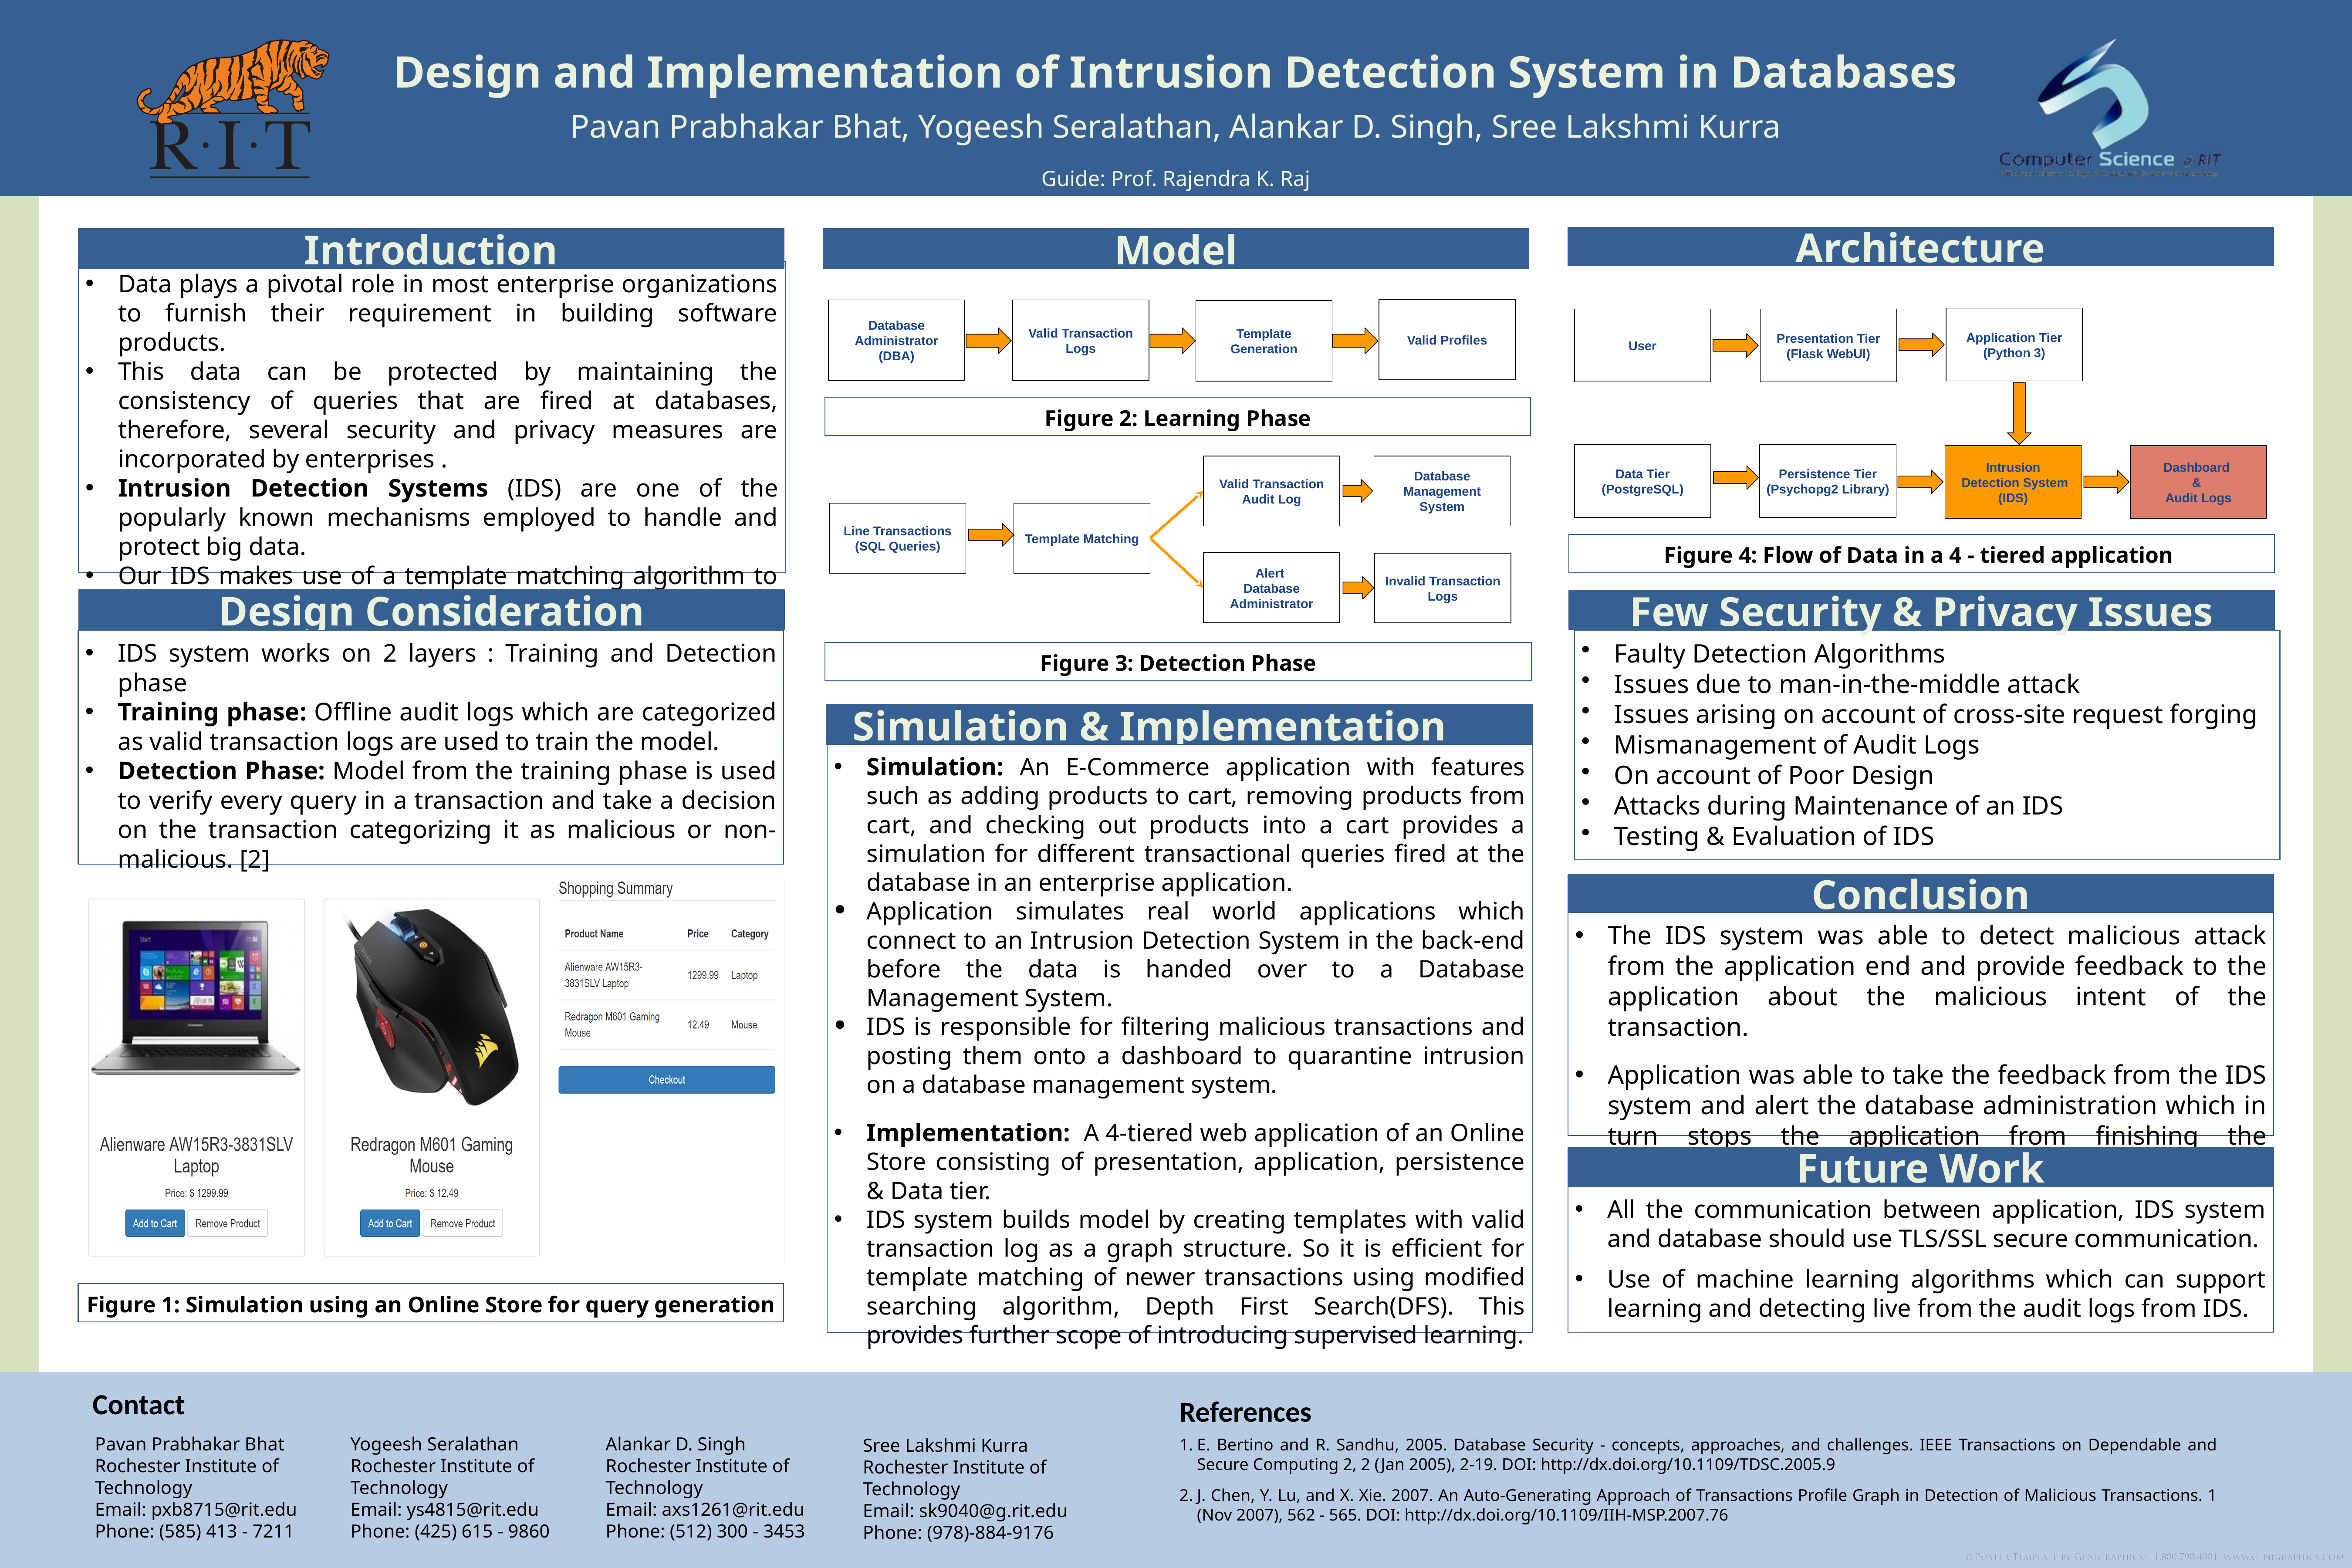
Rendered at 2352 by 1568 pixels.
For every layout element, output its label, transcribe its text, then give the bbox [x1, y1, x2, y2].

text_box Faulty Detection Algorithms Issues due to man-in-the-middle attack Issues arising on account of cross-site request forging Mismanagement of Audit Logs On account of Poor Design Attacks during Maintenance of an IDS Testing & Evaluation of IDS [1574, 630, 2280, 860]
picture [78, 880, 785, 1264]
text_box References [1176, 1391, 1321, 1431]
text_box Figure 1: Simulation using an Online Store for query generation [78, 1284, 784, 1322]
picture [2000, 39, 2222, 178]
text_box Introduction [78, 228, 784, 269]
text_box Sree Lakshmi Kurra Rochester Institute of Technology Email: sk9040@g.rit.edu Phone: (978)-884-9176 [859, 1432, 1115, 1524]
text_box Pavan Prabhakar Bhat Rochester Institute of Technology Email: pxb8715@rit.edu Phone: (585) 413 - 7211 [91, 1431, 347, 1523]
text_box Pavan Prabhakar Bhat, Yogeesh Seralathan, Alankar D. Singh, Sree Lakshmi Kurra Guide: Prof. Rajendra K. Raj [294, 114, 2058, 196]
text_box Design and Implementation of Intrusion Detection System in Databases [294, 26, 2058, 114]
text_box Figure 2: Learning Phase [825, 397, 1531, 436]
text_box E. Bertino and R. Sandhu, 2005. Database Security - concepts, approaches, and challenges. IEEE Transactions on Dependable and Secure Computing 2, 2 (Jan 2005), 2-19. DOI: http://dx.doi.org/10.1109/TDSC.2005.9 J. Chen, Y. Lu, and X. Xie. 2007. An Auto-Generating Approach of Transactions Profile Graph in Detection of Malicious Transactions. 1 (Nov 2007), 562 - 565. DOI: http://dx.doi.org/10.1109/IIH-MSP.2007.76 [1176, 1430, 2221, 1535]
text_box Simulation: An E-Commerce application with features such as adding products to cart, removing products from cart, and checking out products into a cart provides a simulation for different transactional queries fired at the database in an enterprise application. Application simulates real world applications which connect to an Intrusion Detection System in the back-end before the data is handed over to a Database Management System. IDS is responsible for filtering malicious transactions and posting them onto a dashboard to quarantine intrusion on a database management system. Implementation: A 4-tiered web application of an Online Store consisting of presentation, application, persistence & Data tier. IDS system builds model by creating templates with valid transaction log as a graph structure. So it is efficient for template matching of newer transactions using modified searching algorithm, Depth First Search(DFS). This provides further scope of introducing supervised learning. [827, 744, 1533, 1333]
text_box Few Security & Privacy Issues [1569, 590, 2275, 630]
text_box All the communication between application, IDS system and database should use TLS/SSL secure communication. Use of machine learning algorithms which can support learning and detecting live from the audit logs from IDS. [1568, 1186, 2274, 1333]
text_box Model [823, 228, 1529, 269]
text_box Contact [89, 1383, 193, 1424]
text_box The IDS system was able to detect malicious attack from the application end and provide feedback to the application about the malicious intent of the transaction. Application was able to take the feedback from the IDS system and alert the database administration which in turn stops the application from finishing the transaction. [1568, 912, 2274, 1136]
text_box Conclusion [1568, 874, 2274, 912]
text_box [1574, 308, 2267, 519]
text_box Figure 3: Detection Phase [825, 642, 1532, 681]
text_box Yogeesh Seralathan Rochester Institute of Technology Email: ys4815@rit.edu Phone: (425) 615 - 9860 [347, 1430, 602, 1523]
text_box Design Consideration [79, 590, 785, 630]
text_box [828, 299, 1516, 382]
text_box Alankar D. Singh Rochester Institute of Technology Email: axs1261@rit.edu Phone: (512) 300 - 3453 [602, 1430, 858, 1523]
picture [136, 39, 330, 178]
text_box Architecture [1568, 227, 2274, 266]
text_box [829, 456, 1511, 623]
text_box Simulation & Implementation [826, 704, 1533, 745]
text_box Figure 4: Flow of Data in a 4 - tiered application [1569, 534, 2275, 573]
text_box Data plays a pivotal role in most enterprise organizations to furnish their requirement in building software products. This data can be protected by maintaining the consistency of queries that are fired at databases, therefore, several security and privacy measures are incorporated by enterprises . Intrusion Detection Systems (IDS) are one of the popularly known mechanisms employed to handle and protect big data. Our IDS makes use of a template matching algorithm to filter invalid queries or detect malicious activity before data is queried to the database management system (DBMS). [1] [78, 261, 786, 573]
text_box Future Work [1568, 1147, 2274, 1186]
text_box IDS system works on 2 layers : Training and Detection phase Training phase: Offline audit logs which are categorized as valid transaction logs are used to train the model. Detection Phase: Model from the training phase is used to verify every query in a transaction and take a decision on the transaction categorizing it as malicious or non-malicious. [2] [78, 630, 784, 864]
picture [1965, 1549, 2344, 1562]
